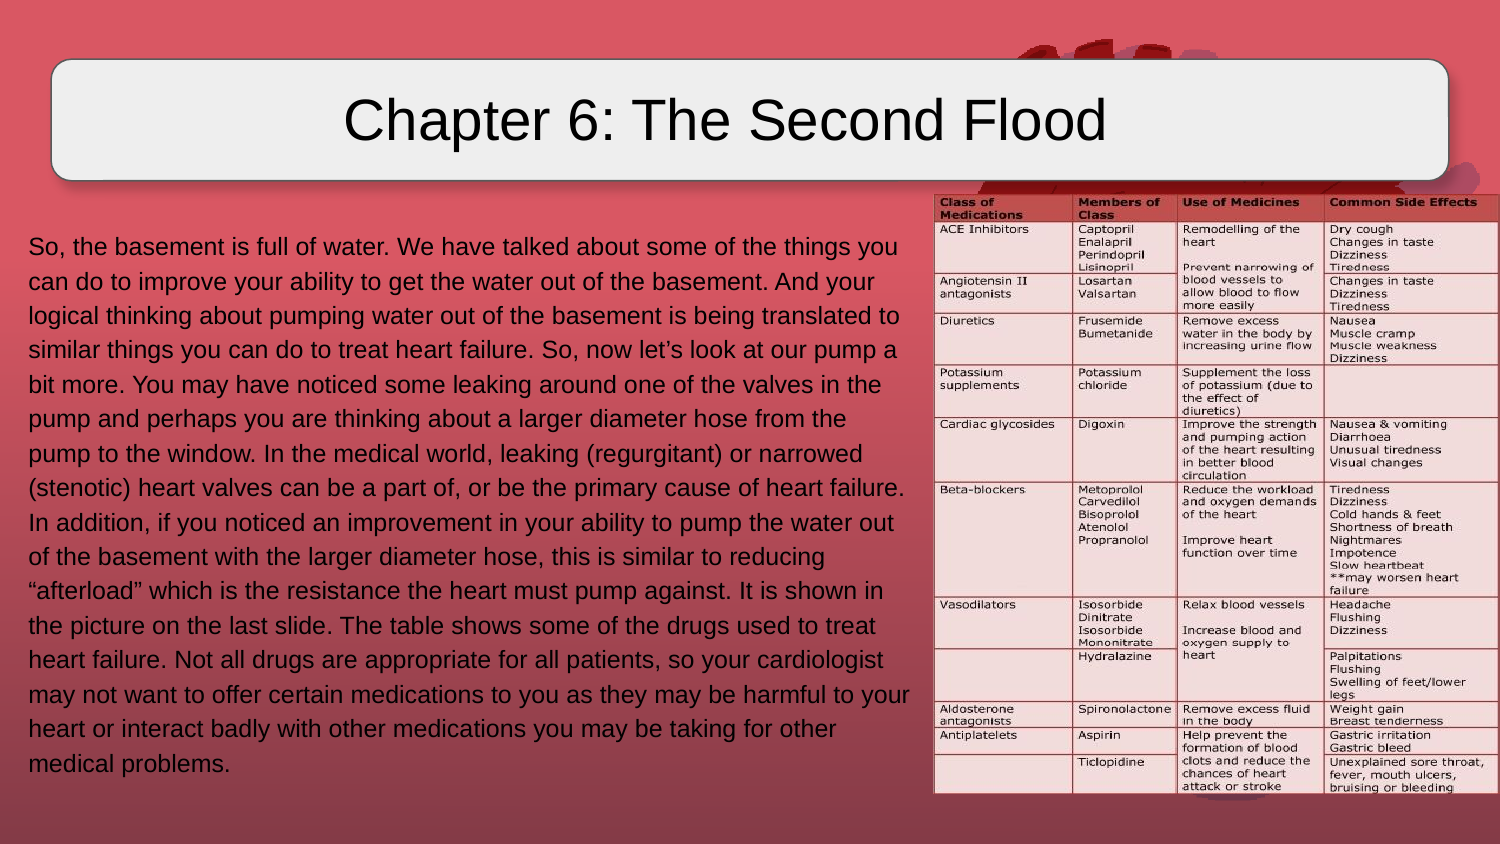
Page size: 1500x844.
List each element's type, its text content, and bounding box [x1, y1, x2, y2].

list So, the basement is full of water. We have talked about some of the things you can do to improve your ability to get the water out of the basement. And your logical thinking about pumping water out of the basement is being translated to similar things you can do to treat heart failure. So, now let’s look at our pump a bit more. You may have noticed some leaking around one of the valves in the pump and perhaps you are thinking about a larger diameter hose from the pump to the window. In the medical world, leaking (regurgitant) or narrowed (stenotic) heart valves can be a part of, or be the primary cause of heart failure. In addition, if you noticed an improvement in your ability to pump the water out of the basement with the larger diameter hose, this is similar to reducing “afterload” which is the resistance the heart must pump against. It is shown in the picture on the last slide. The table shows some of the drugs used to treat heart failure. Not all drugs are appropriate for all patients, so your cardiologist may not want to offer certain medications to you as they may be harmful to your heart or interact badly with other medications you may be taking for other medical problems. [13, 211, 927, 793]
title Chapter 6: The Second Flood [142, 67, 1310, 211]
picture [0, 0, 1500, 844]
